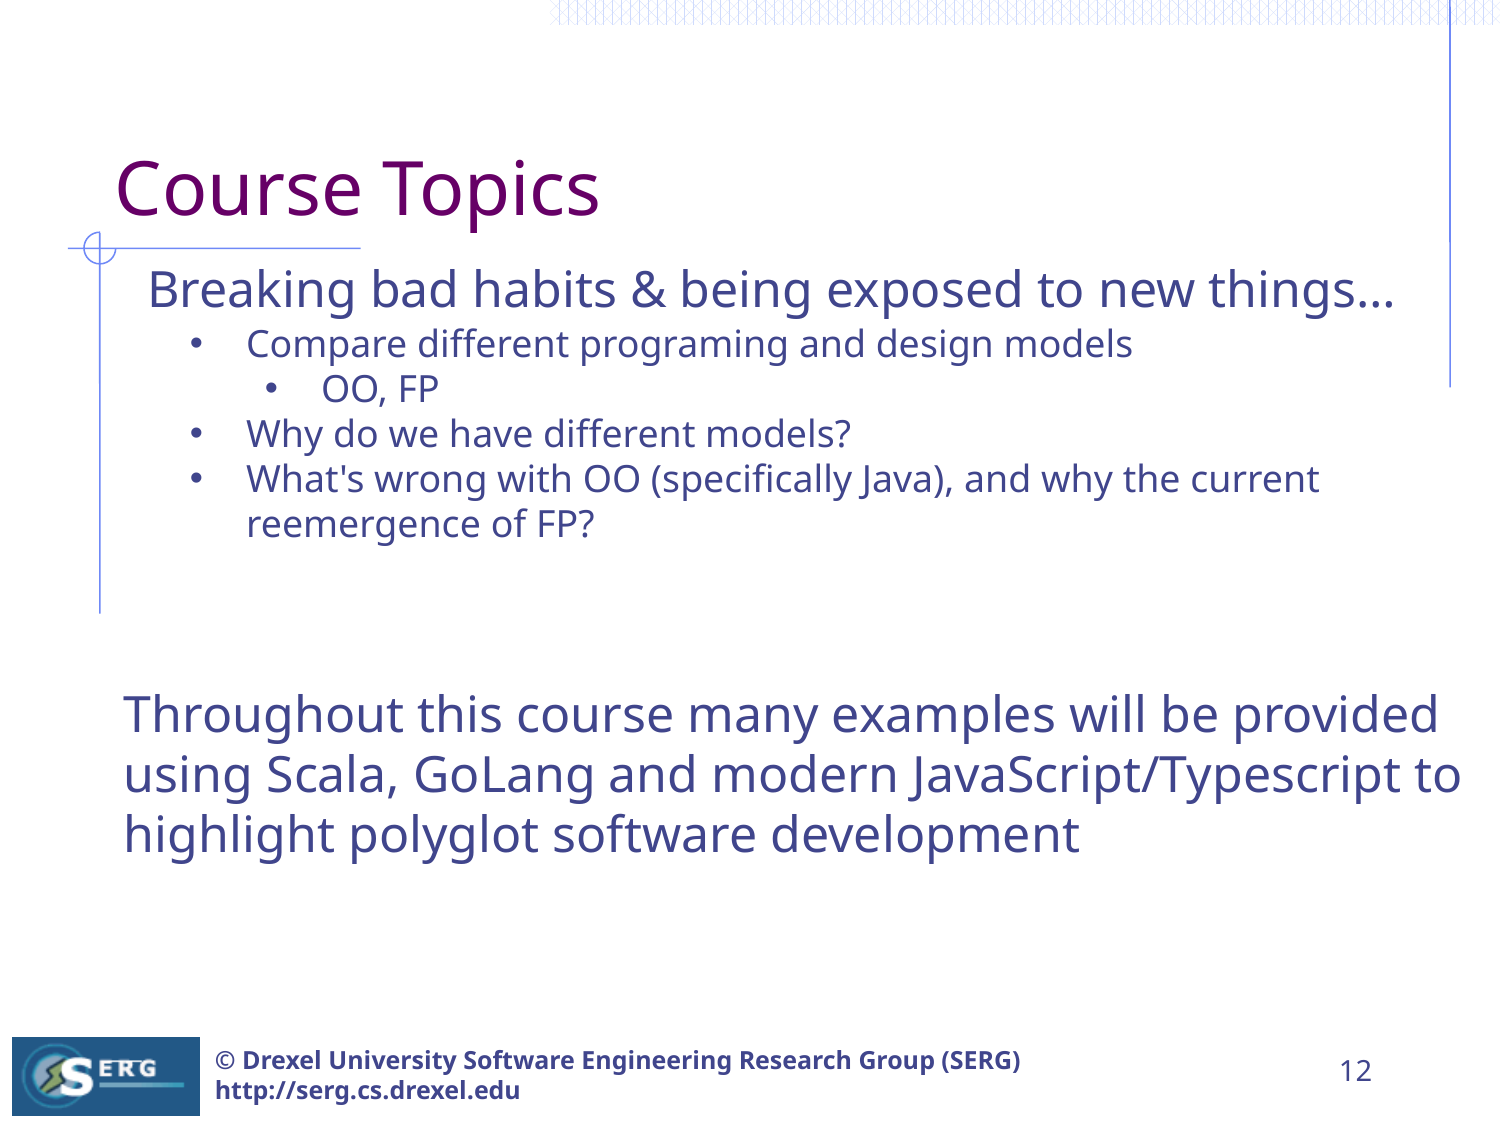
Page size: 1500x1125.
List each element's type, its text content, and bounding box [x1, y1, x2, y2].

text_box Compare different programing and design models OO, FP Why do we have different models? What's wrong with OO (specifically Java), and why the current reemergence of FP? [174, 312, 1407, 553]
slide_number 12 [1074, 1025, 1388, 1100]
picture [12, 1037, 200, 1116]
text_box Breaking bad habits & being exposed to new things… [132, 249, 1412, 325]
title Course Topics [99, 50, 1375, 238]
text_box Throughout this course many examples will be provided using Scala, GoLang and modern JavaScript/Typescript to highlight polyglot software development [109, 674, 1479, 870]
